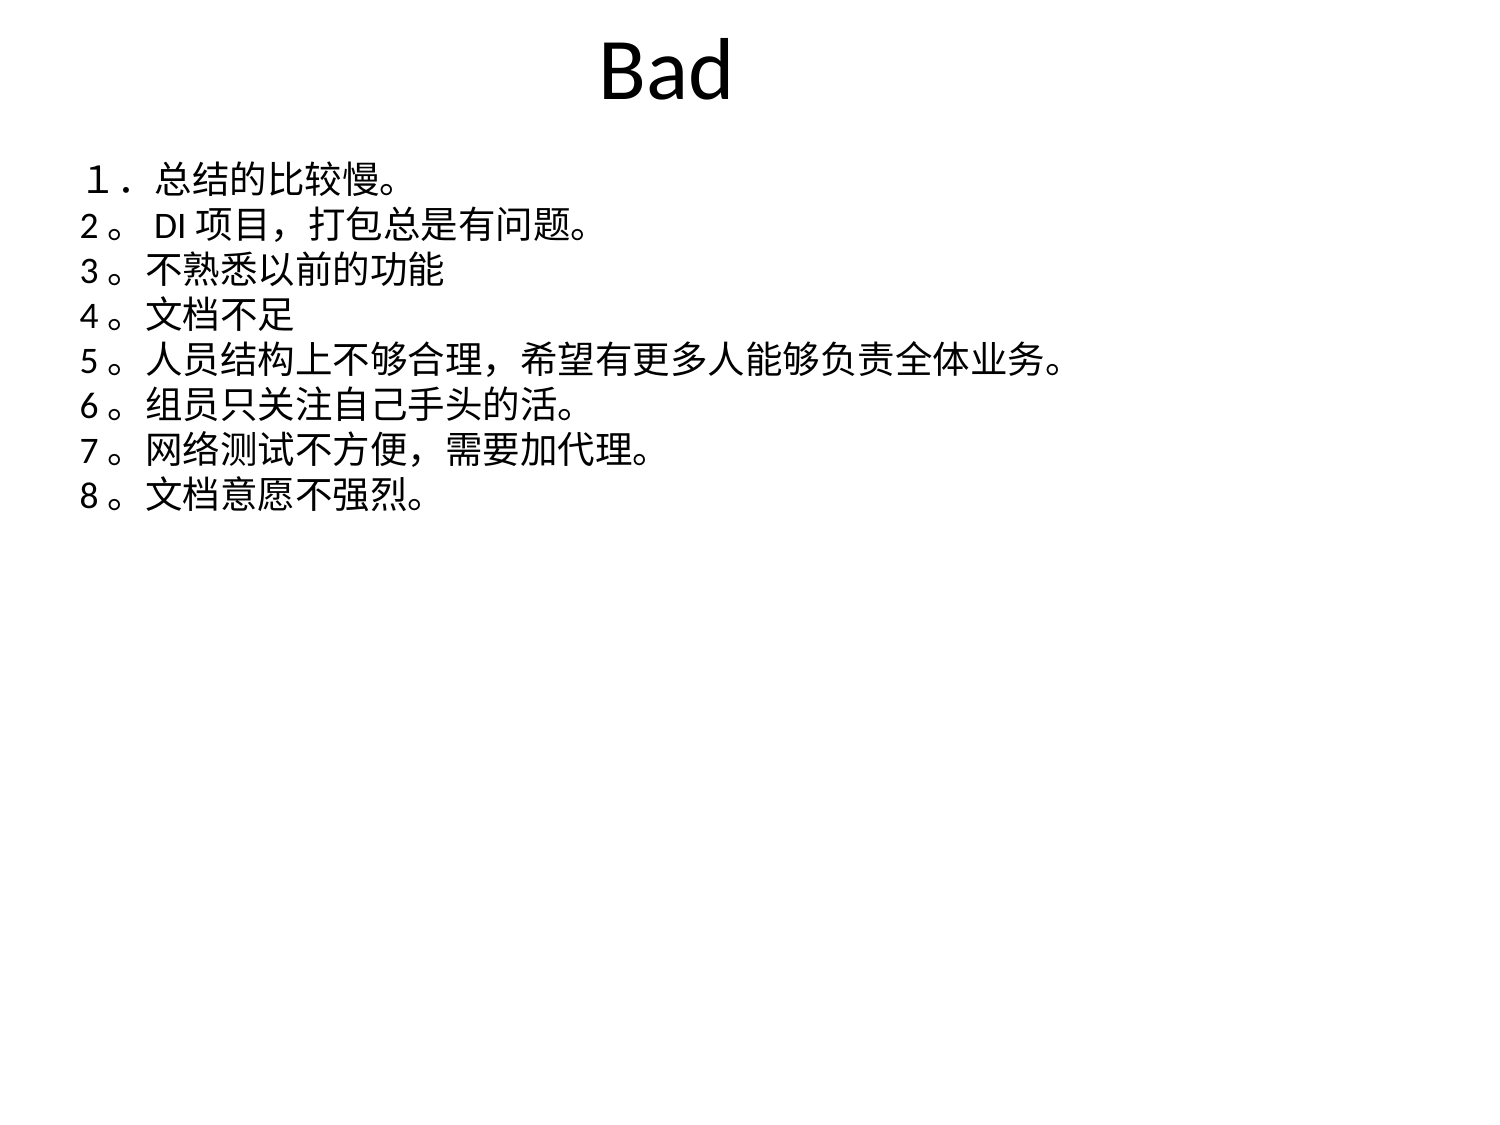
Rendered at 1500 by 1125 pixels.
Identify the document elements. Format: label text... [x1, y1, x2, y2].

title Bad [29, 3, 1305, 126]
text_box １．总结的比较慢。 2。DI项目，打包总是有问题。 3。不熟悉以前的功能 4。文档不足 5。人员结构上不够合理，希望有更多人能够负责全体业务。 6。组员只关注自己手头的活。 7。网络测试不方便，需要加代理。 8。文档意愿不强烈。 [64, 148, 1459, 614]
